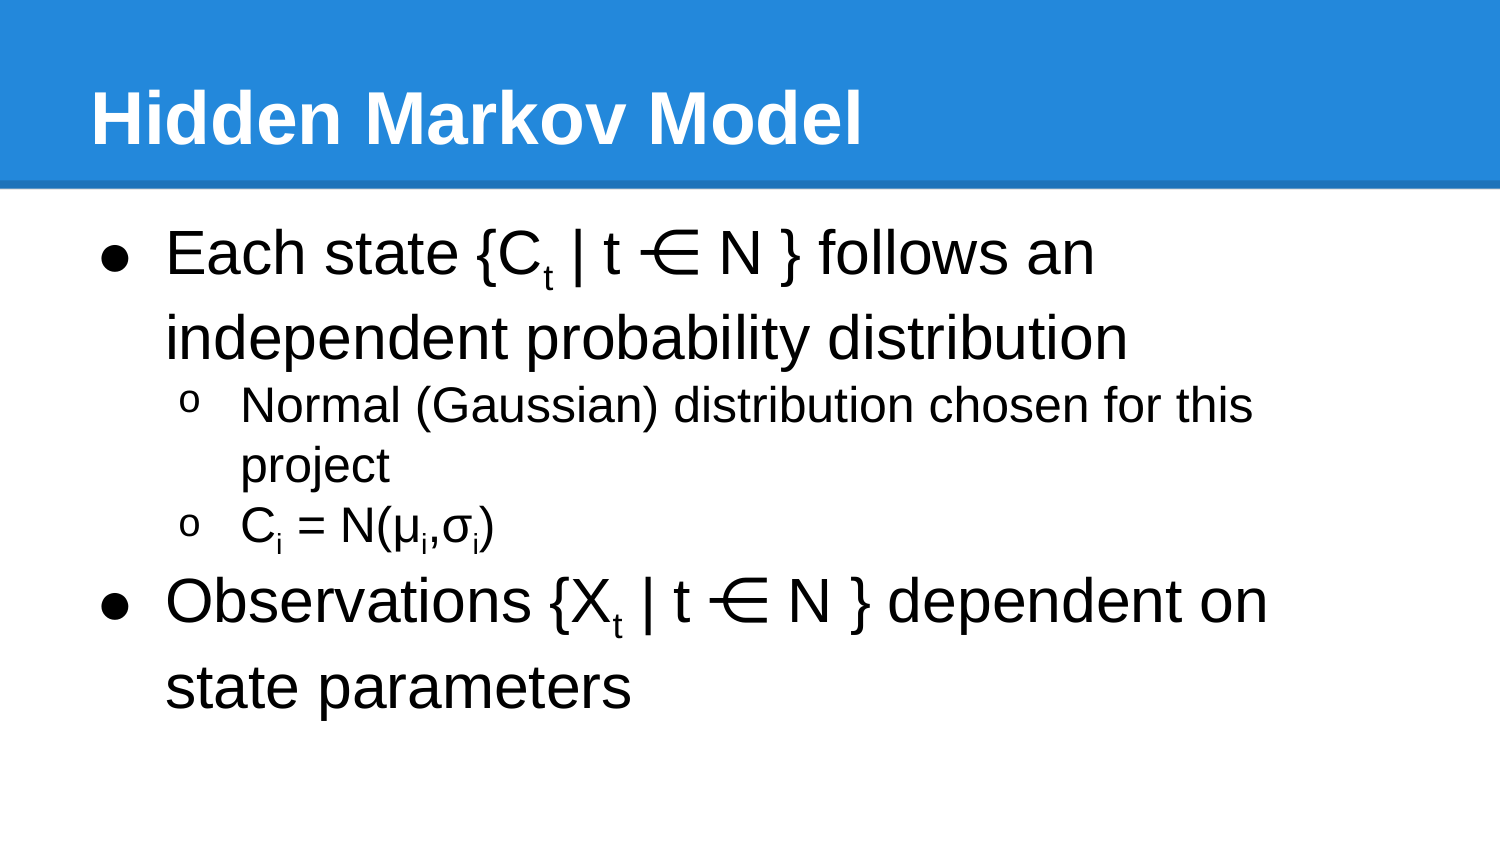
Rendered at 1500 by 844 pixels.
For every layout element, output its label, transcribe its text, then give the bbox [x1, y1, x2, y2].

list Each state {Ct | t ⋲ N } follows an independent probability distribution Normal (Gaussian) distribution chosen for this project Ci = N(μi,σi) Observations {Xt | t ⋲ N } dependent on state parameters [75, 196, 1425, 808]
title Hidden Markov Model [75, 33, 1425, 175]
